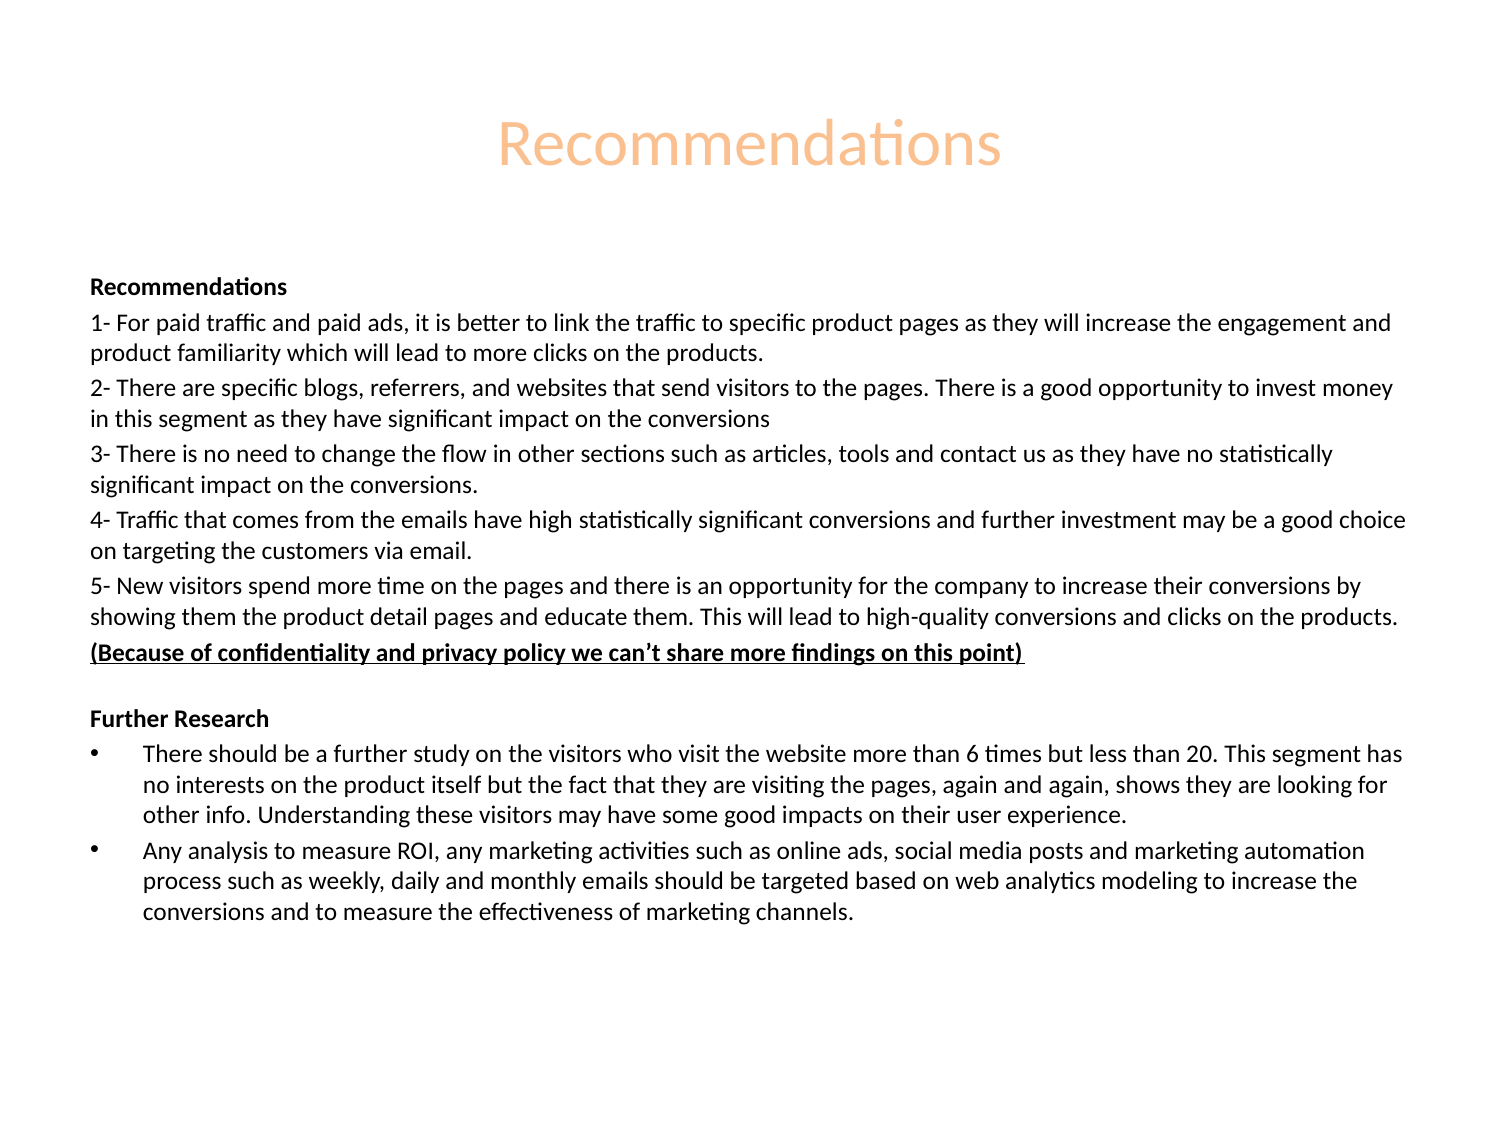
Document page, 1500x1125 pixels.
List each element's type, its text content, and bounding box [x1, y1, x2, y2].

title Recommendations [75, 45, 1425, 233]
list Recommendations 1- For paid traffic and paid ads, it is better to link the traffic to specific product pages as they will increase the engagement and product familiarity which will lead to more clicks on the products. 2- There are specific blogs, referrers, and websites that send visitors to the pages. There is a good opportunity to invest money in this segment as they have significant impact on the conversions 3- There is no need to change the flow in other sections such as articles, tools and contact us as they have no statistically significant impact on the conversions. 4- Traffic that comes from the emails have high statistically significant conversions and further investment may be a good choice on targeting the customers via email. 5- New visitors spend more time on the pages and there is an opportunity for the company to increase their conversions by showing them the product detail pages and educate them. This will lead to high-quality conversions and clicks on the products. (Because of confidentiality and privacy policy we can’t share more findings on this point) Further Research There should be a further study on the visitors who visit the website more than 6 times but less than 20. This segment has no interests on the product itself but the fact that they are visiting the pages, again and again, shows they are looking for other info. Understanding these visitors may have some good impacts on their user experience. Any analysis to measure ROI, any marketing activities such as online ads, social media posts and marketing automation process such as weekly, daily and monthly emails should be targeted based on web analytics modeling to increase the conversions and to measure the effectiveness of marketing channels. [75, 262, 1425, 1005]
